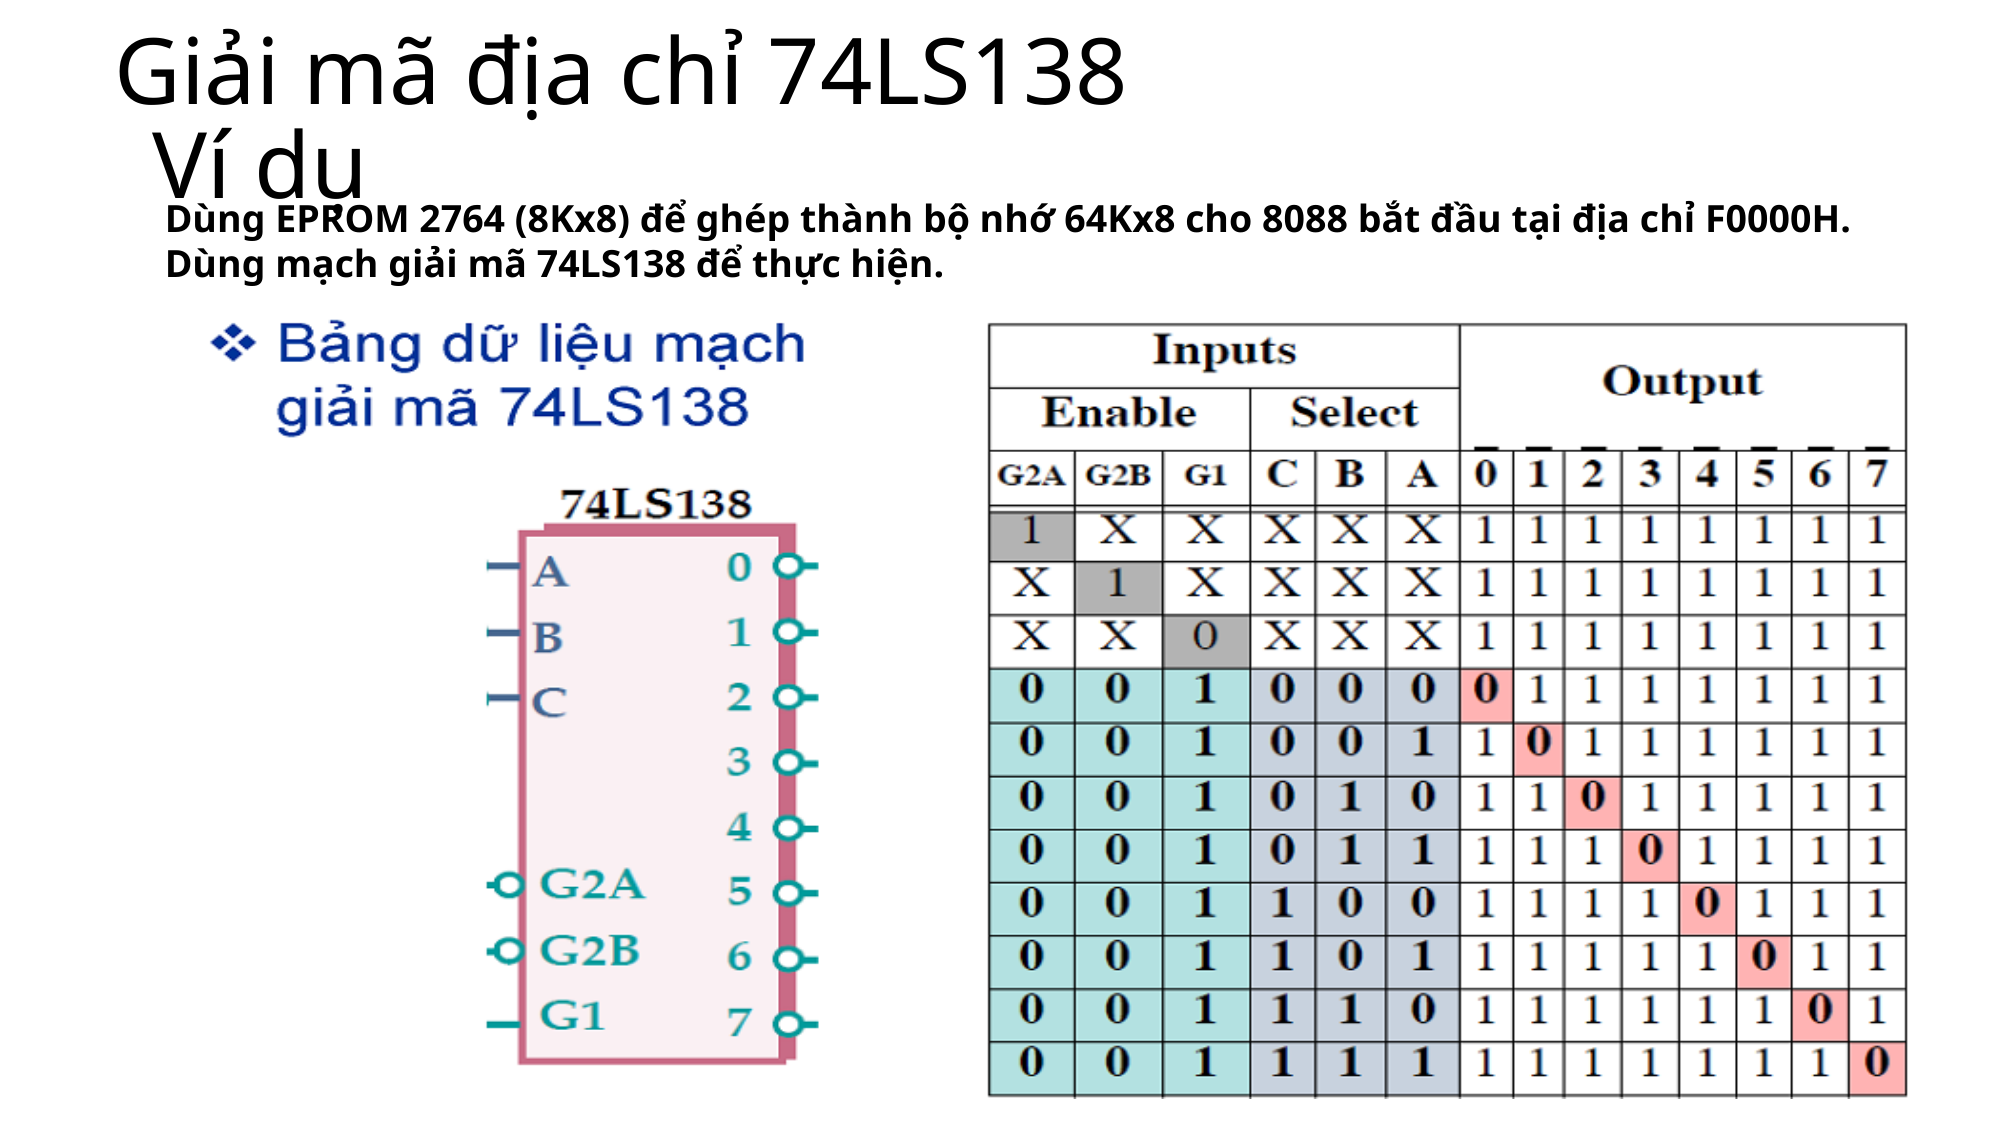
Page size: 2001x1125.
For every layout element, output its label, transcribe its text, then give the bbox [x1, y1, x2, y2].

text_box Giải mã địa chỉ 74LS138 [99, 0, 1825, 150]
title Ví dụ [137, 59, 1863, 278]
text_box Dùng EPROM 2764 (8Kx8) để ghép thành bộ nhớ 64Kx8 cho 8088 bắt đầu tại địa chỉ F0000H. Dùng mạch giải mã 74LS138 để thực hiện. [149, 187, 1967, 293]
picture [207, 301, 1917, 1099]
